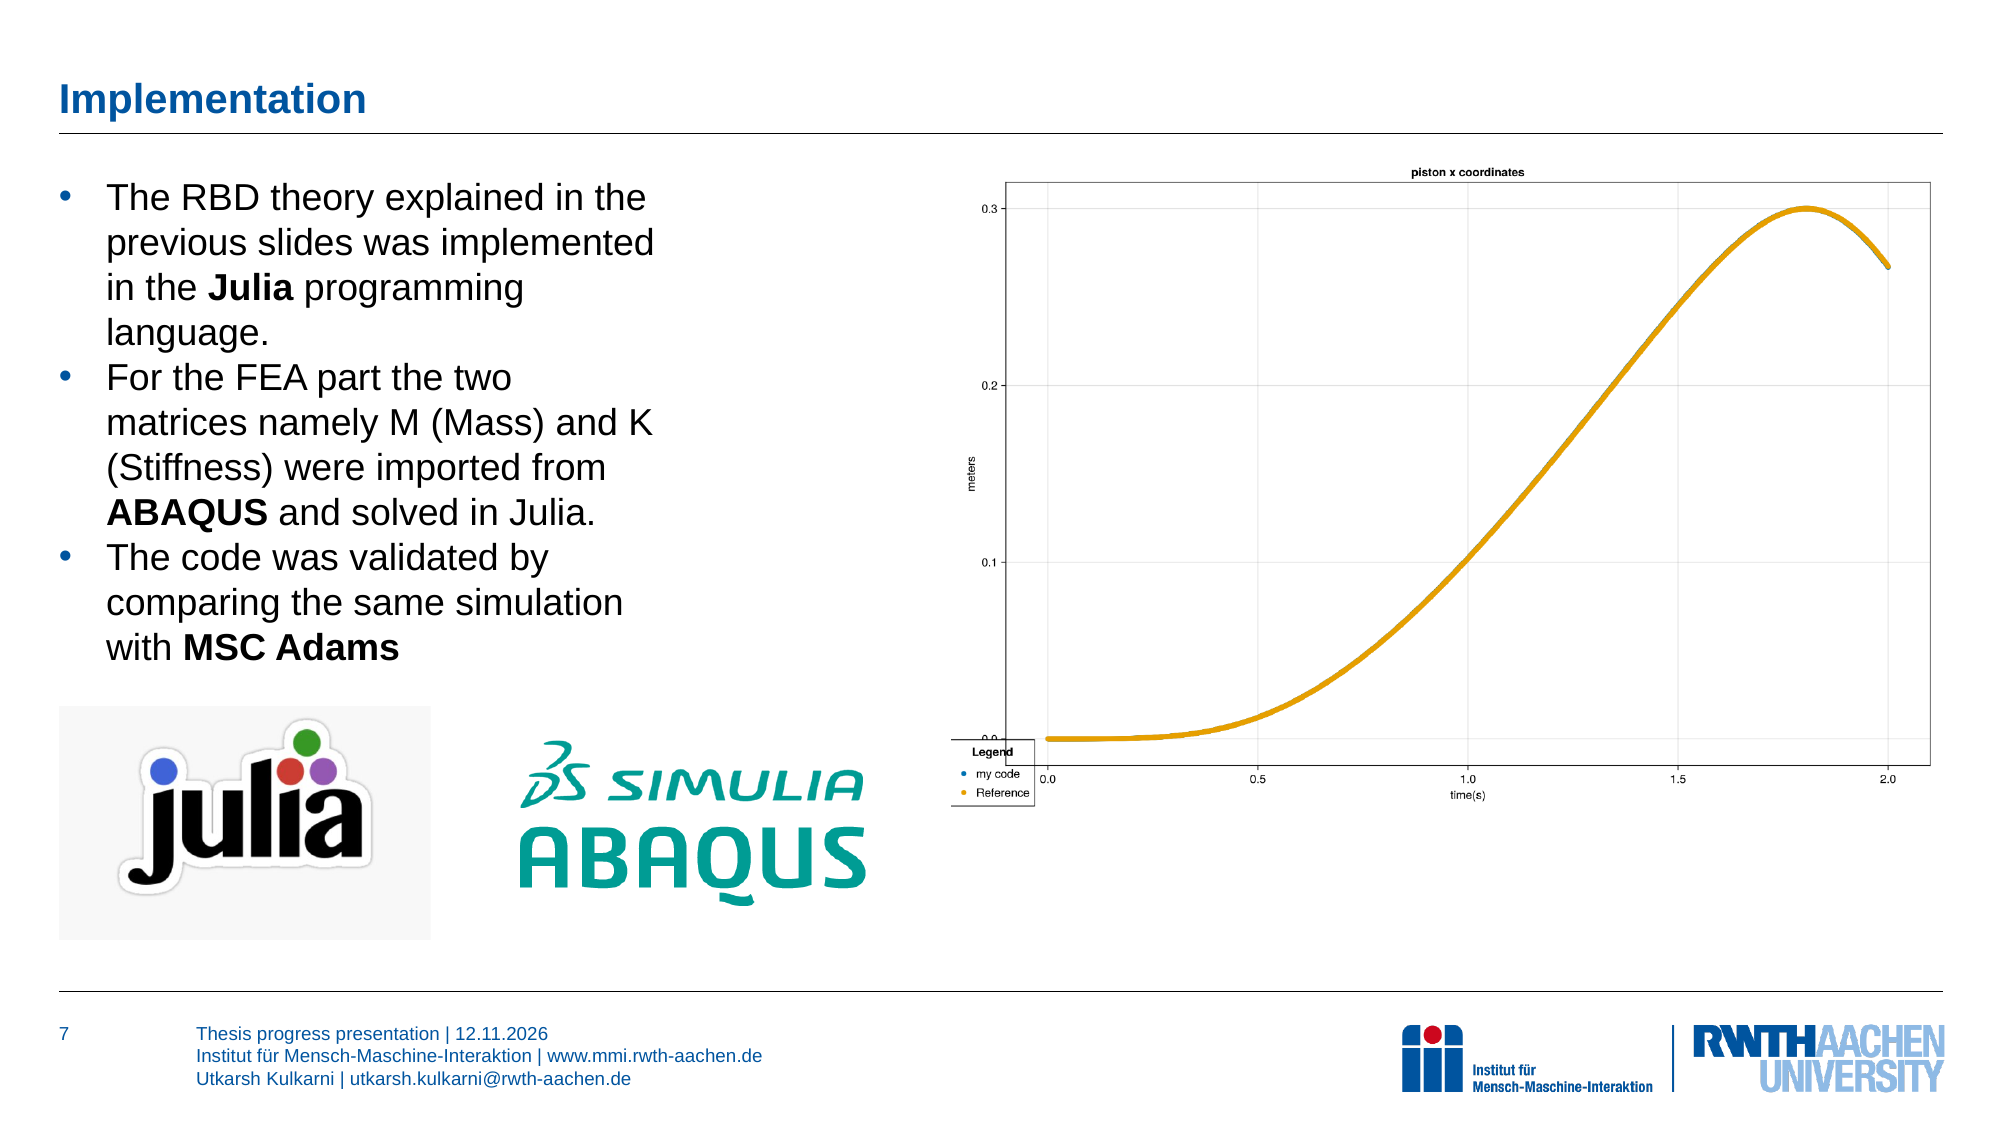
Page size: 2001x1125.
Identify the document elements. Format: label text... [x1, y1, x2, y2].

picture [1381, 991, 1965, 1125]
picture [58, 706, 431, 940]
picture [447, 694, 935, 952]
list The RBD theory explained in the previous slides was implemented in the Julia programming language. For the FEA part the two matrices namely M (Mass) and K (Stiffness) were imported from ABAQUS and solved in Julia. The code was validated by comparing the same simulation with MSC Adams [59, 173, 656, 672]
picture [951, 152, 1943, 814]
title Implementation [59, 33, 1943, 123]
